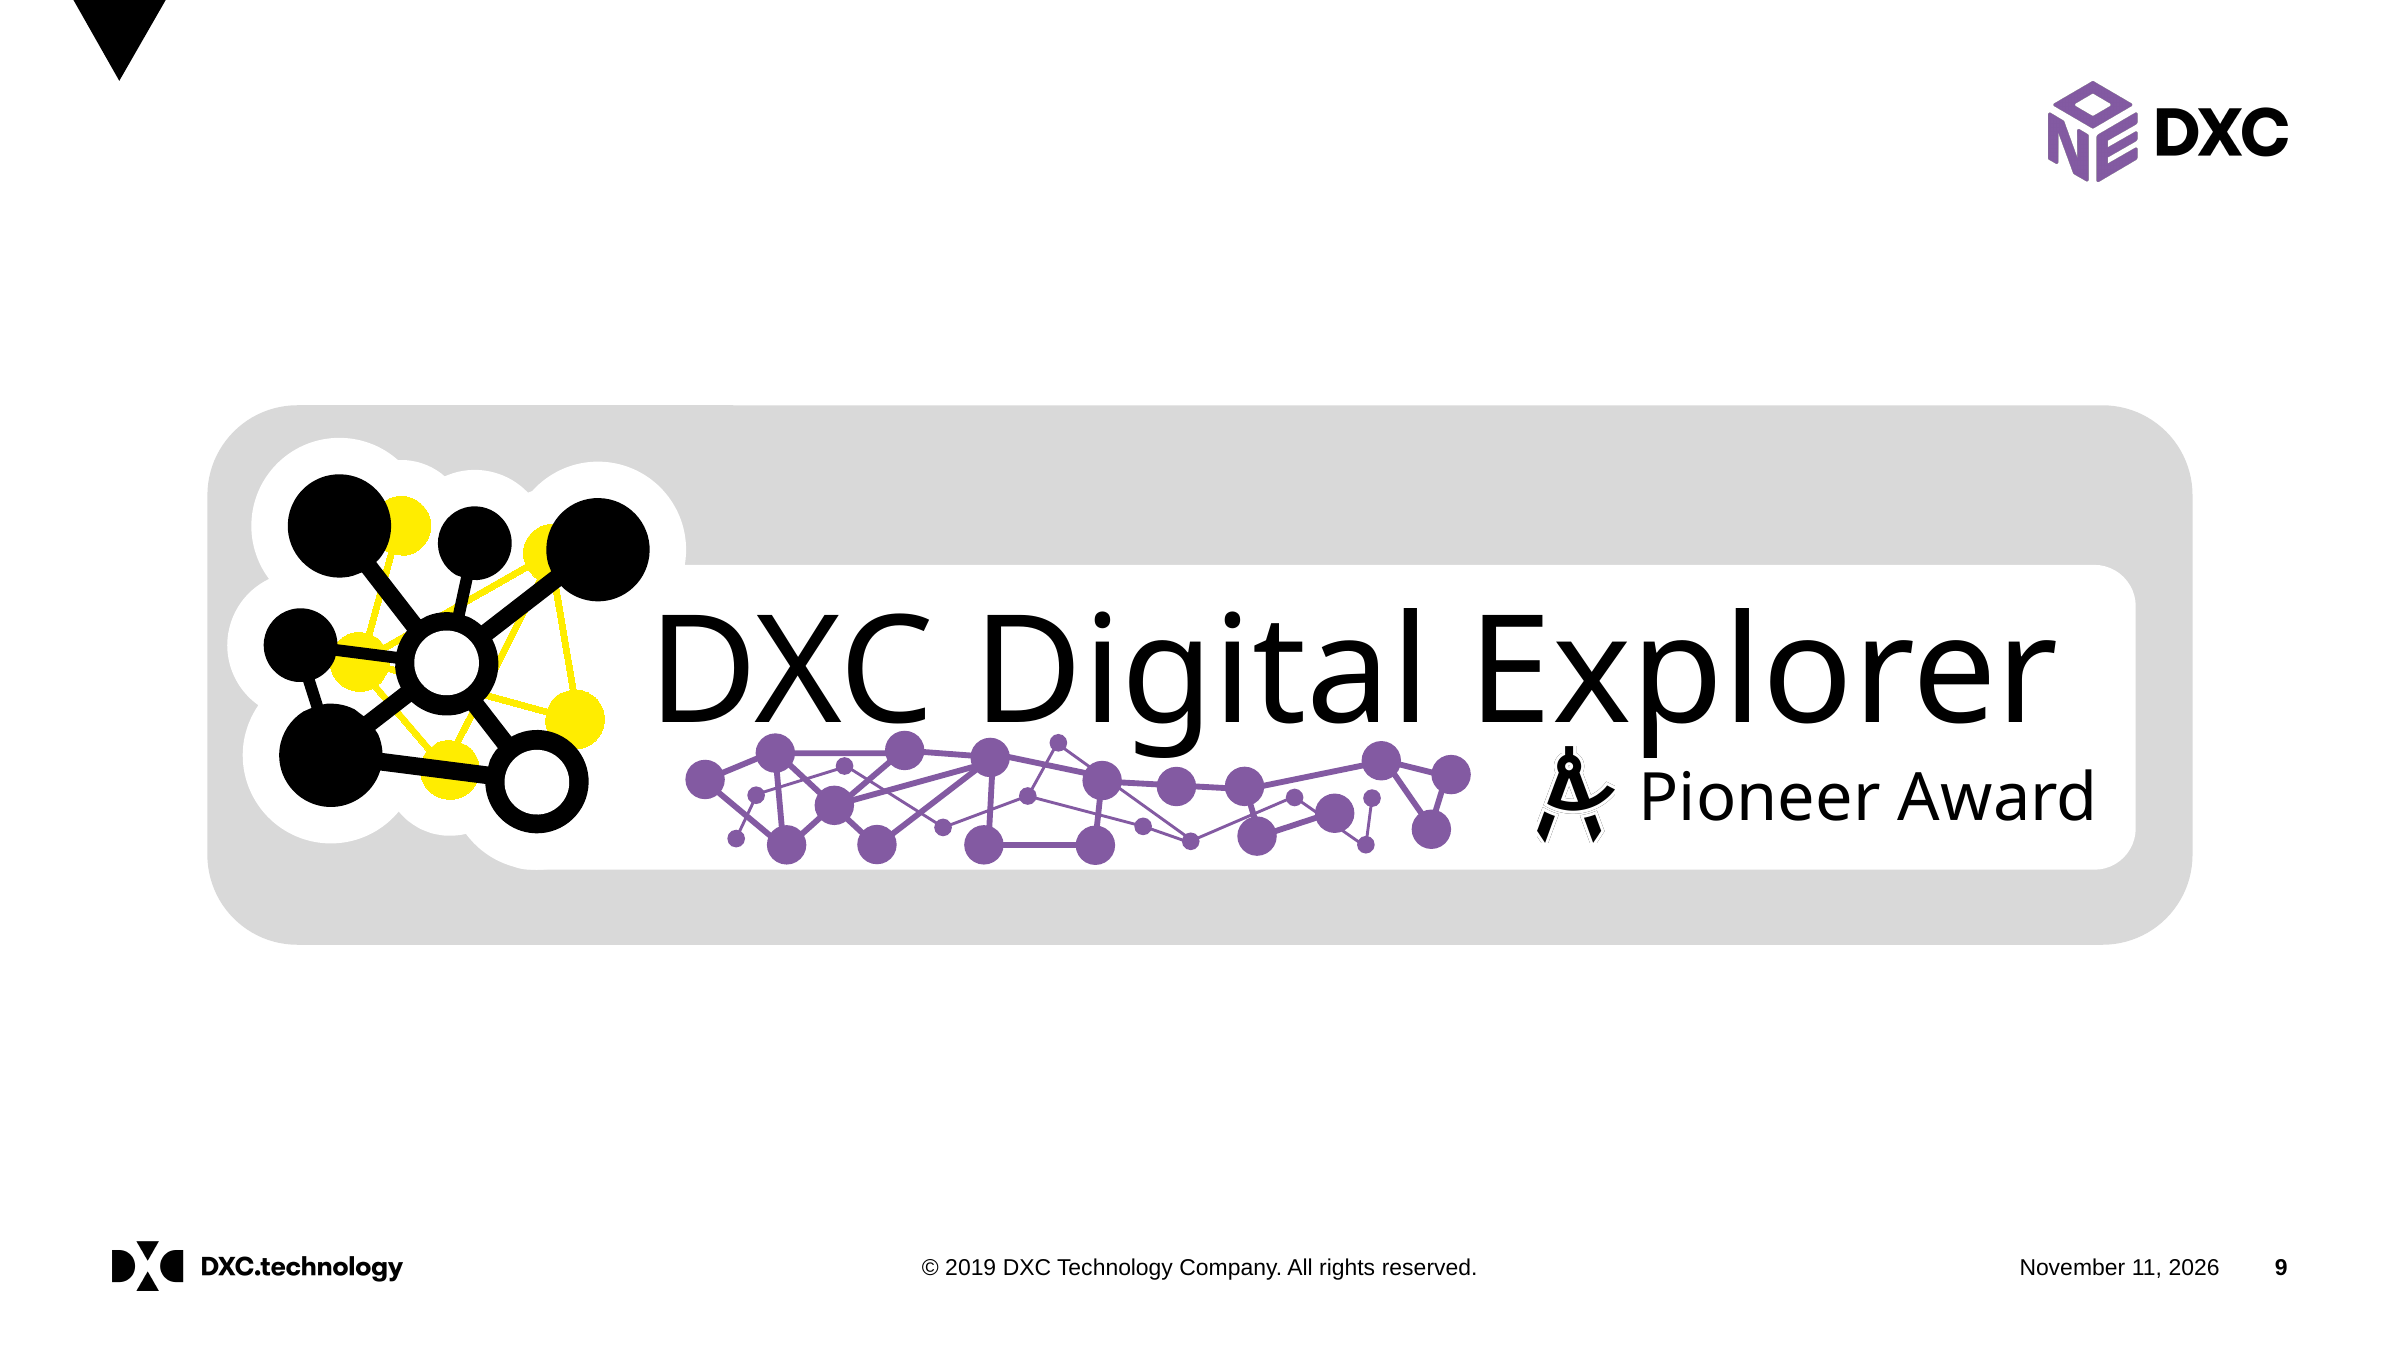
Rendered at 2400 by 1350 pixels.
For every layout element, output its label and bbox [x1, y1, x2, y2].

picture [2048, 81, 2288, 182]
text_box [264, 480, 2136, 870]
text_box [207, 405, 2193, 945]
